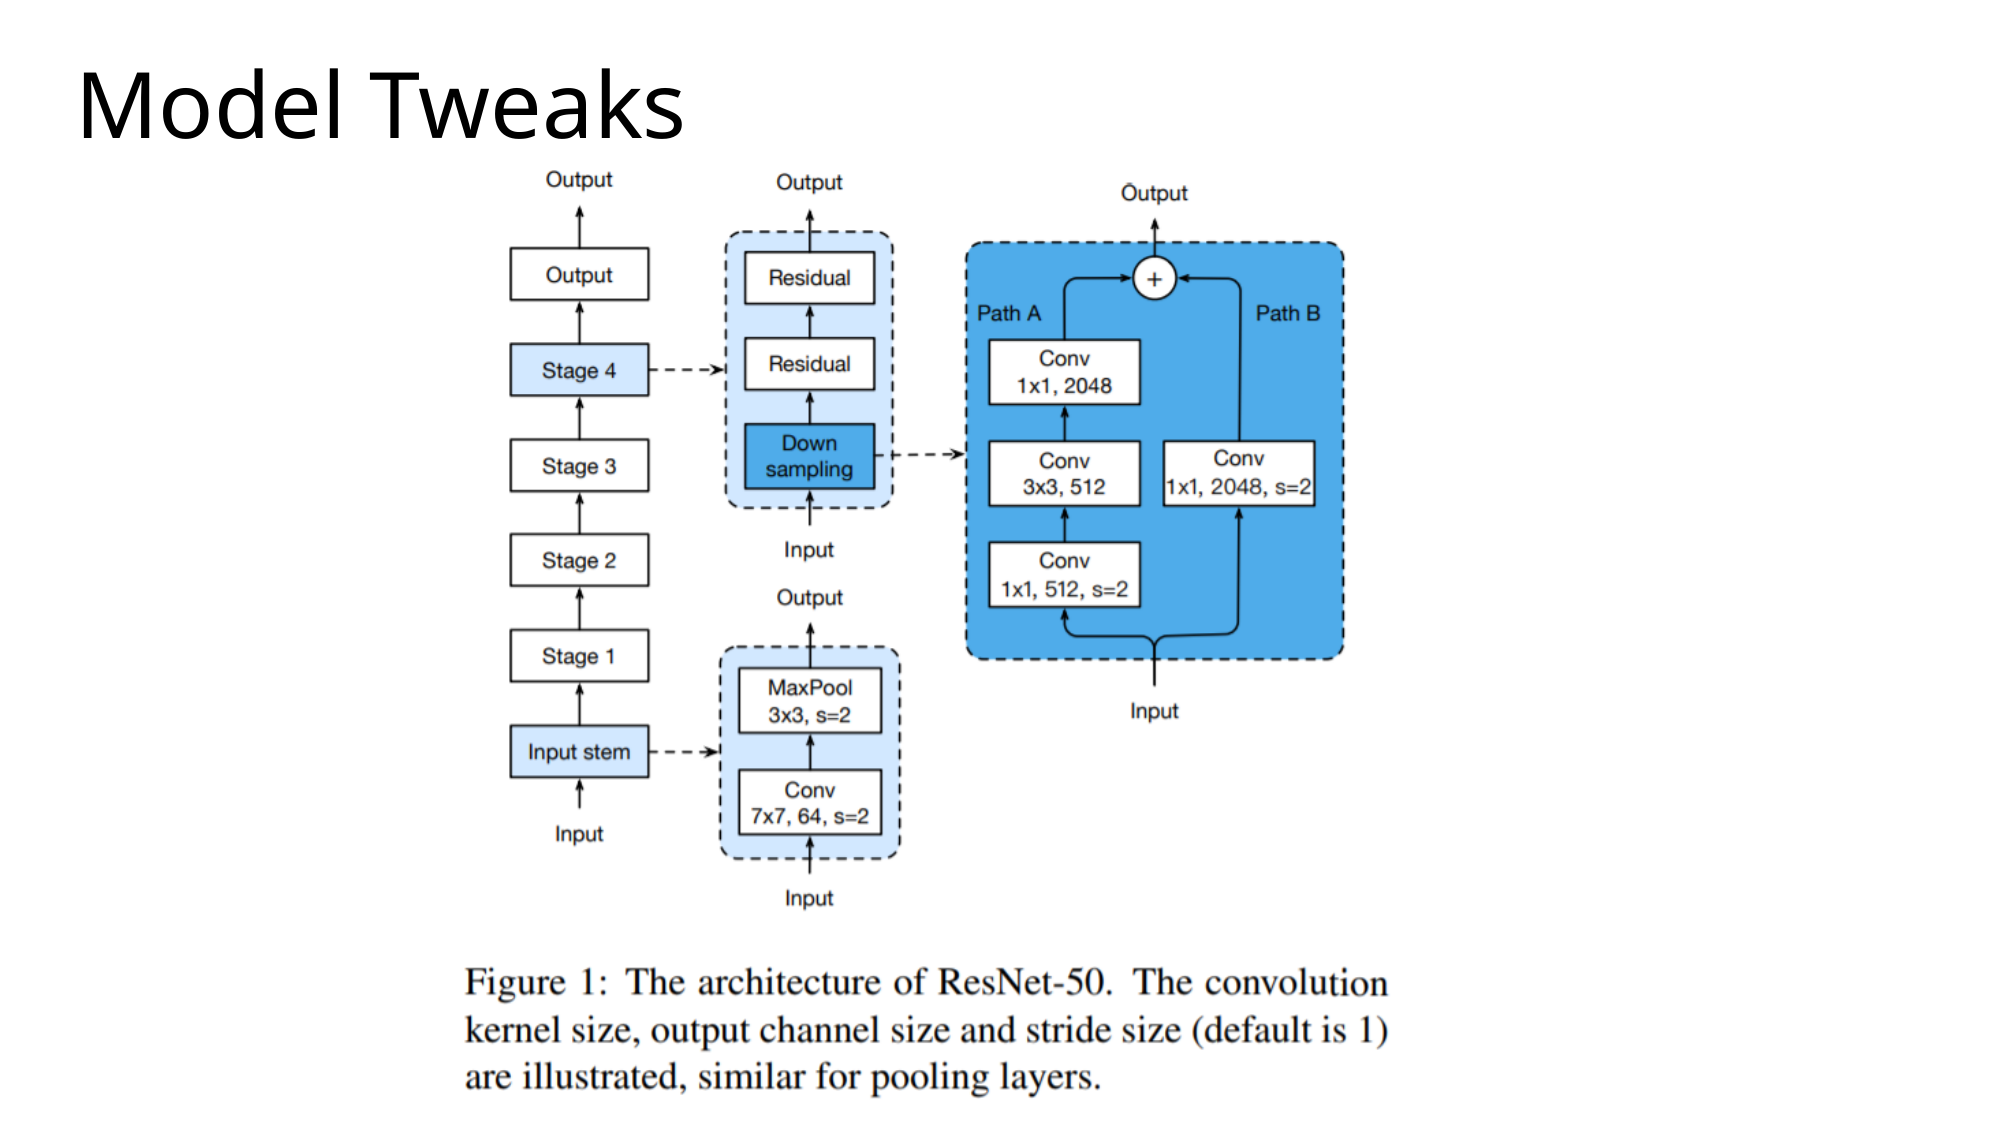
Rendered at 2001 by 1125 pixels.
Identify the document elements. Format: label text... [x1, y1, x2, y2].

title Model Tweaks [60, 0, 1786, 218]
picture [429, 165, 1417, 1125]
